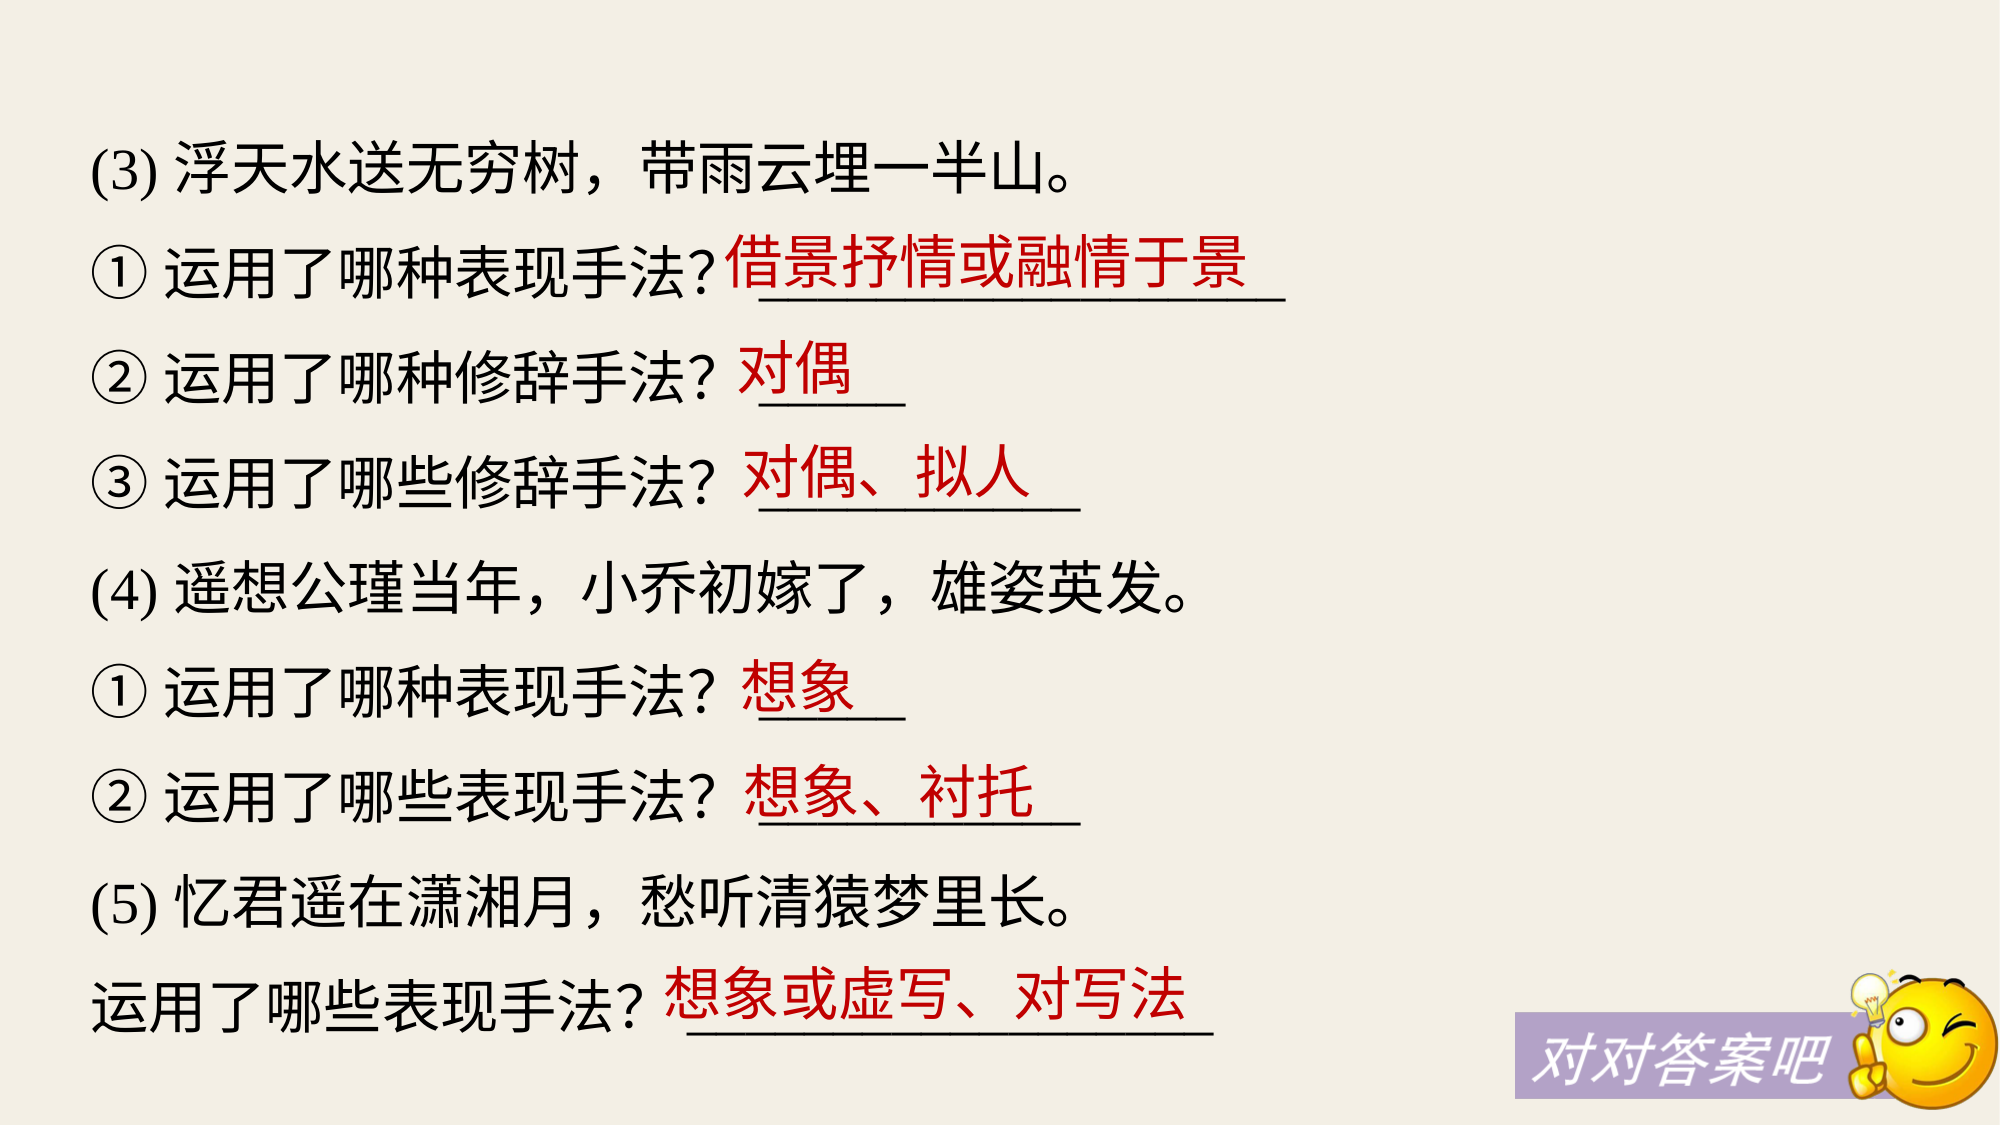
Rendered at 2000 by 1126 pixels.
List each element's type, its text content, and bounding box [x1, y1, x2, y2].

text_box 借景抒情或融情于景 [704, 172, 1282, 305]
text_box (3)浮天水送无穷树，带雨云埋一半山。 ①运用了哪种表现手法？__________________ ②运用了哪种修辞手法？_____ ③运用了哪些修辞手法？___________ (4)遥想公瑾当年，小乔初嫁了，雄姿英发。 ①运用了哪种表现手法？_____ ②运用了哪些表现手法？___________ (5)忆君遥在潇湘月，愁听清猿梦里长。 运用了哪些表现手法？__________________ [70, 86, 1931, 1051]
picture [1495, 968, 1999, 1125]
text_box 想象、衬托 [723, 702, 1193, 835]
text_box 对偶 [716, 279, 890, 411]
text_box 想象 [720, 597, 965, 730]
text_box 想象或虚写、对写法 [643, 905, 1268, 1038]
text_box 对偶、拟人 [721, 382, 1109, 515]
